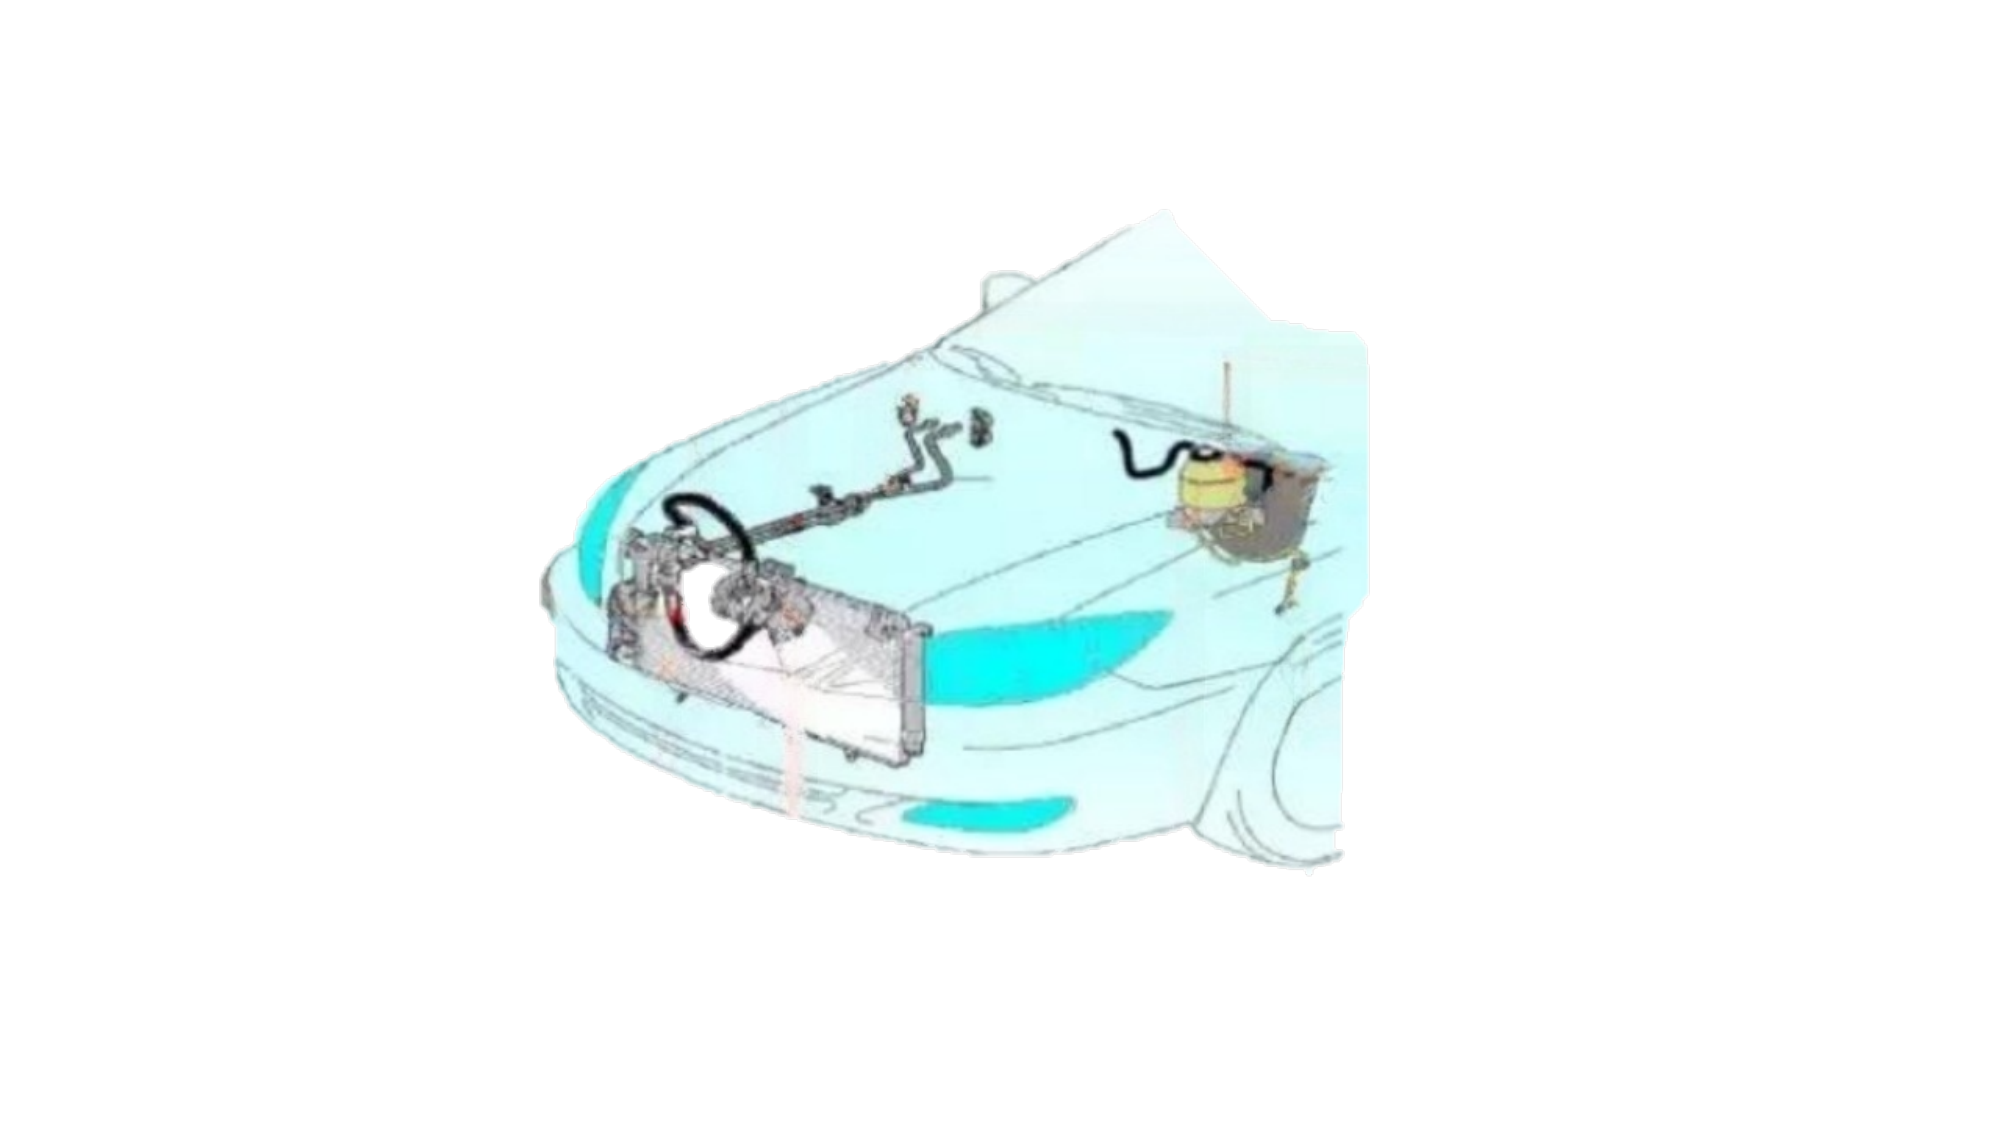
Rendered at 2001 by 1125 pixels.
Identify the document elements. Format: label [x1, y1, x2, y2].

picture [234, 89, 1765, 1036]
